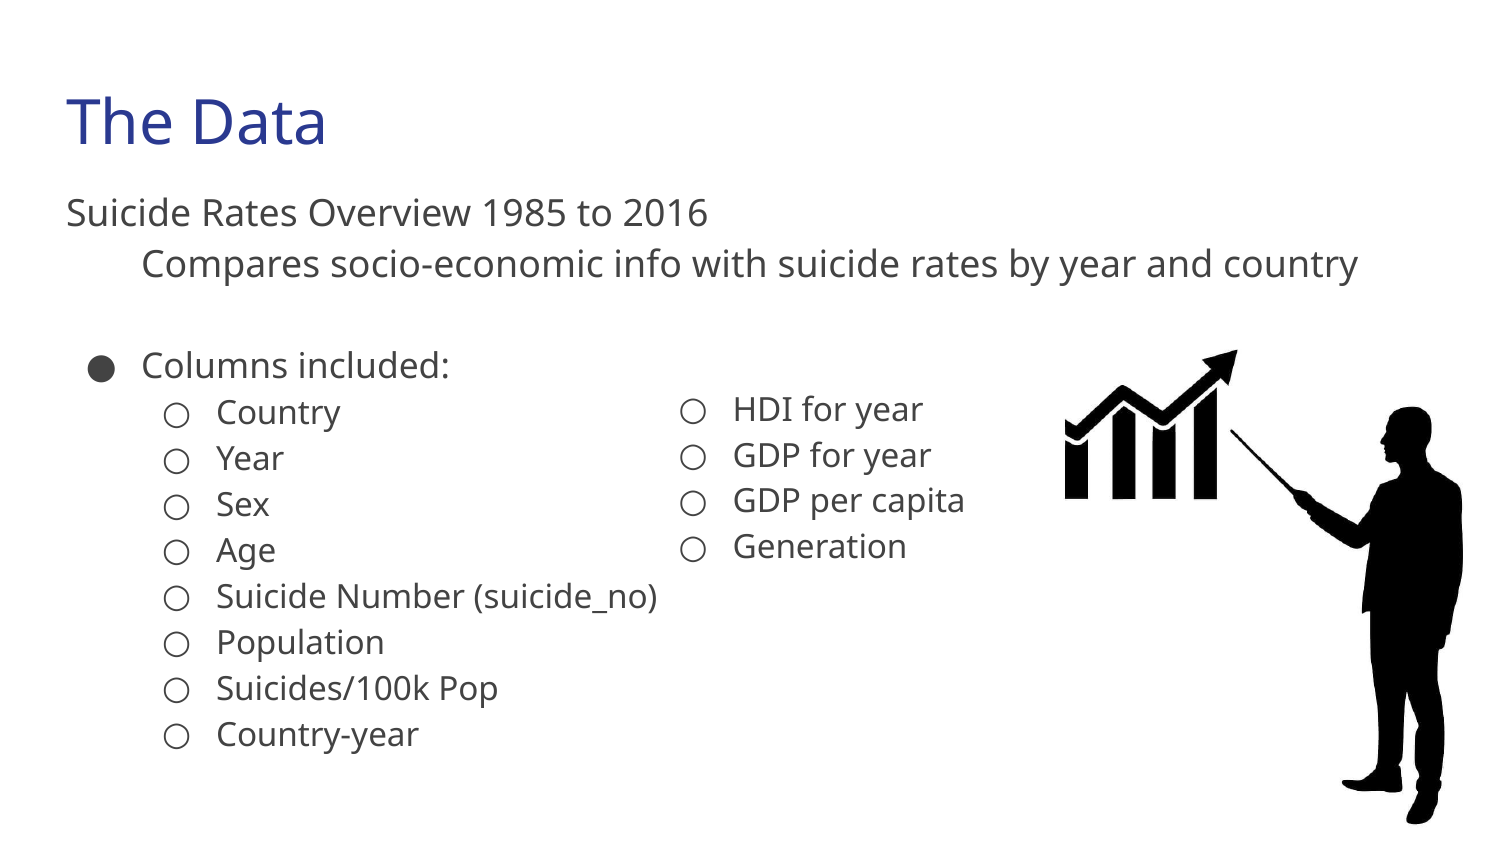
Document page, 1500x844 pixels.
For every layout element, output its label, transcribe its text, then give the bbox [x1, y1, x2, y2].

picture [1025, 321, 1487, 844]
list Suicide Rates Overview 1985 to 2016 Compares socio-economic info with suicide rates by year and country [51, 166, 1449, 298]
list HDI for year GDP for year GDP per capita Generation [567, 366, 1020, 826]
list Columns included: Country Year Sex Age Suicide Number (suicide_no) Population Suicides/100k Pop Country-year [51, 321, 708, 750]
title The Data [51, 67, 1449, 166]
